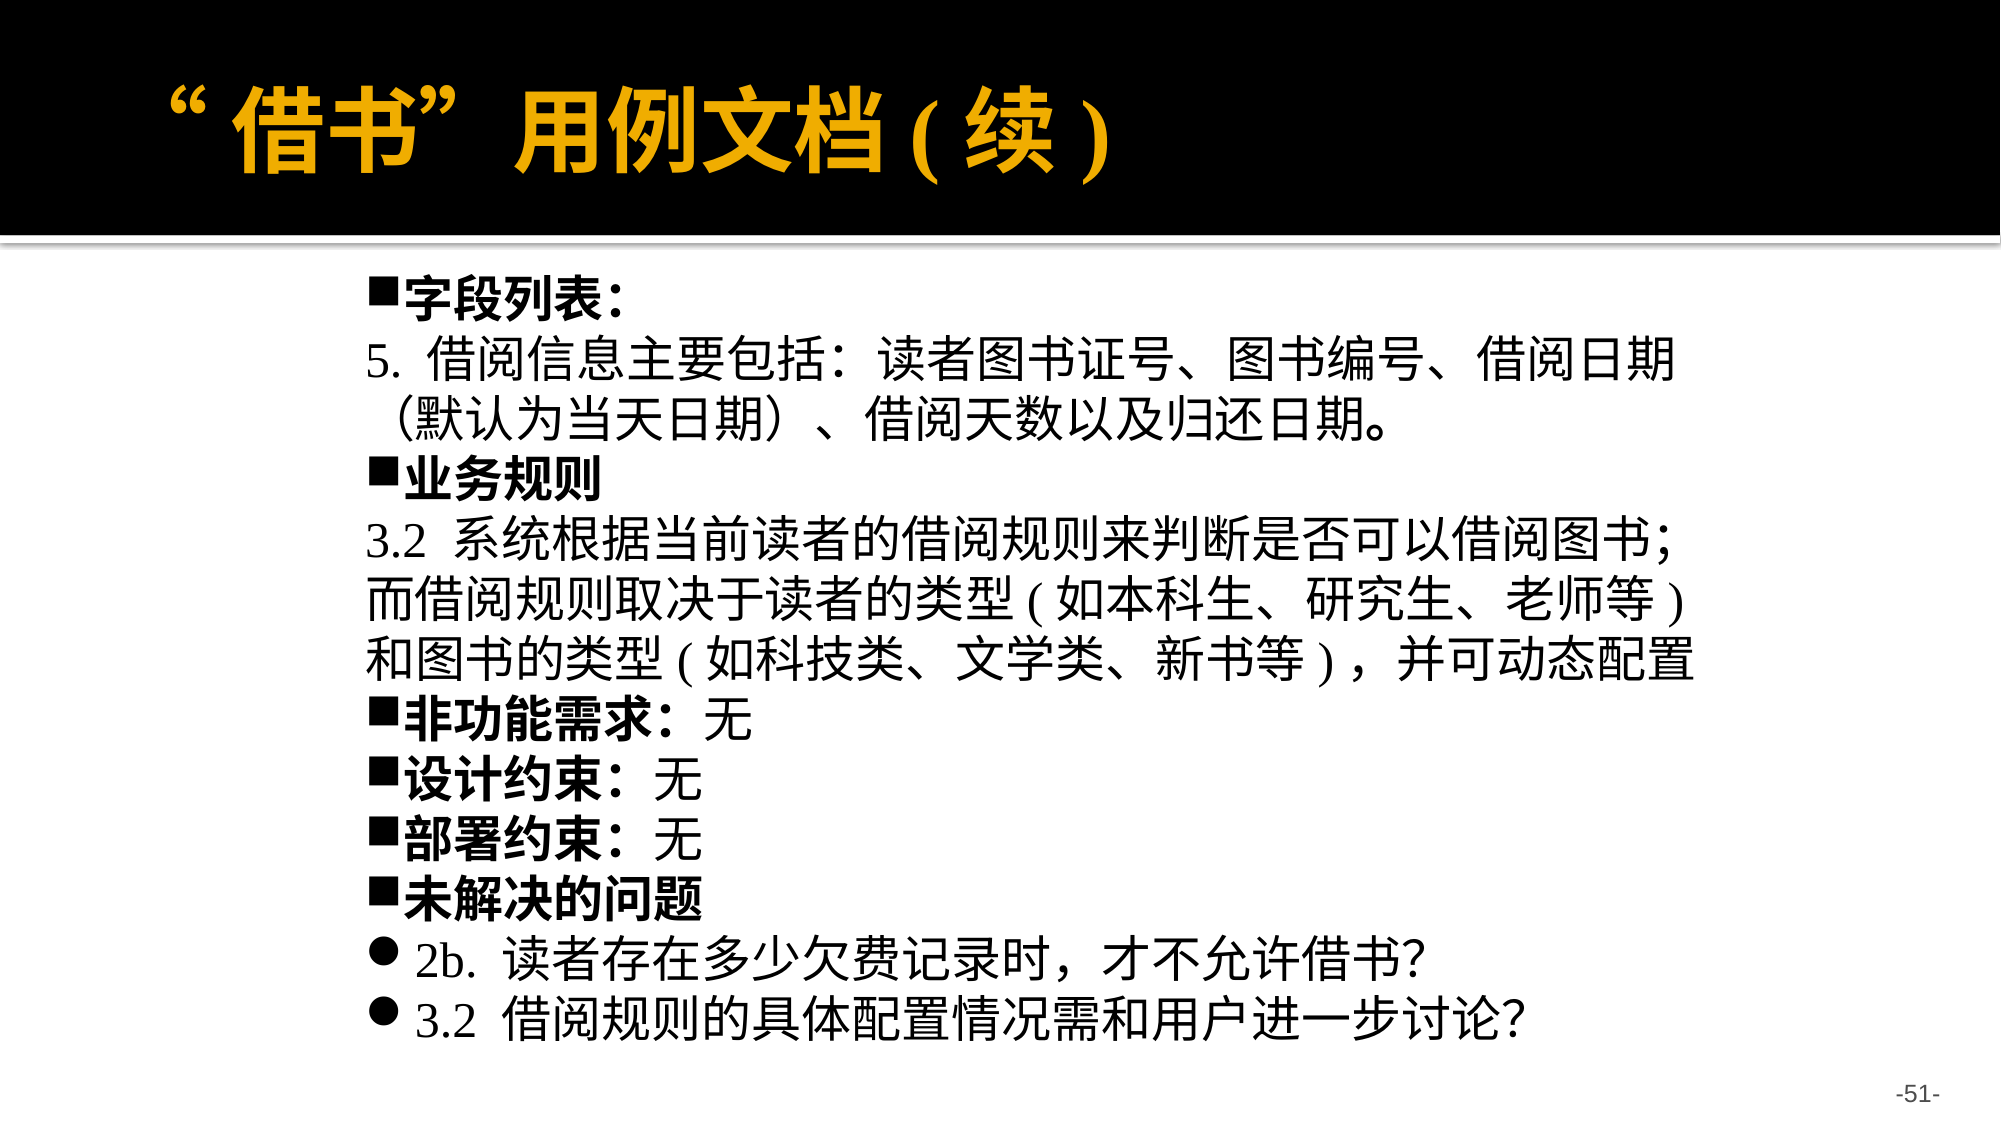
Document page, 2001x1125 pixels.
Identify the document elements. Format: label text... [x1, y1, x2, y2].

slide_number -51- [1794, 1062, 1955, 1108]
title “借书”用例文档(续) [99, 25, 1900, 231]
text_box 字段列表： 5. 借阅信息主要包括：读者图书证号、图书编号、借阅日期（默认为当天日期）、借阅天数以及归还日期。 业务规则 3.2 系统根据当前读者的借阅规则来判断是否可以借阅图书；而借阅规则取决于读者的类型(如本科生、研究生、老师等)和图书的类型(如科技类、文学类、新书等)，并可动态配置 非功能需求：无 设计约束：无 部署约束：无 未解决的问题 2b. 读者存在多少欠费记录时，才不允许借书？ 3.2 借阅规则的具体配置情况需和用户进一步讨论？ [350, 259, 1721, 1055]
